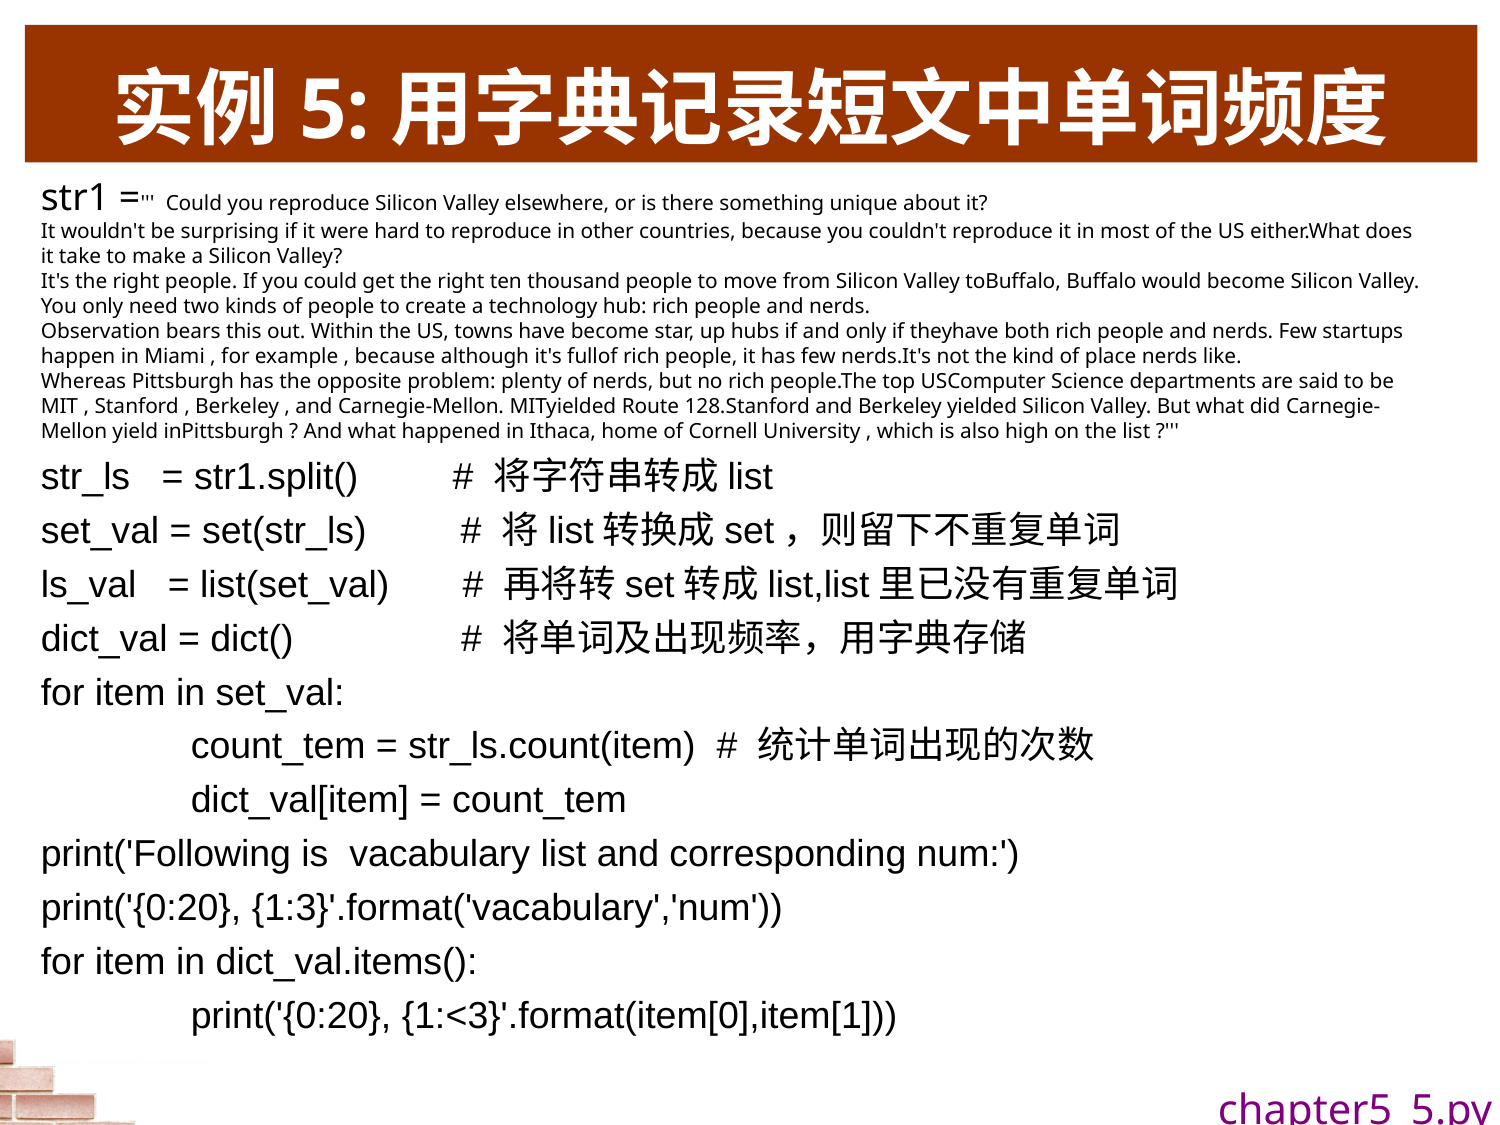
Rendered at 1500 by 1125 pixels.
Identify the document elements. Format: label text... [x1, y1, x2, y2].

picture [0, 992, 213, 1125]
title 实例5:用字典记录短文中单词频度 [24, 24, 1478, 163]
text_box str1 =''' Could you reproduce Silicon Valley elsewhere, or is there something unique about it? It wouldn't be surprising if it were hard to reproduce in other countries, because you couldn't reproduce it in most of the US either.What does it take to make a Silicon Valley? It's the right people. If you could get the right ten thousand people to move from Silicon Valley toBuffalo, Buffalo would become Silicon Valley. You only need two kinds of people to create a technology hub: rich people and nerds. Observation bears this out. Within the US, towns have become star, up hubs if and only if theyhave both rich people and nerds. Few startups happen in Miami , for example , because although it's fullof rich people, it has few nerds.It's not the kind of place nerds like. Whereas Pittsburgh has the opposite problem: plenty of nerds, but no rich people.The top USComputer Science departments are said to be MIT , Stanford , Berkeley , and Carnegie-Mellon. MITyielded Route 128.Stanford and Berkeley yielded Silicon Valley. But what did Carnegie-Mellon yield inPittsburgh ? And what happened in Ithaca, home of Cornell University , which is also high on the list ?''' str_ls = str1.split() # 将字符串转成list set_val = set(str_ls) # 将list转换成set，则留下不重复单词 ls_val = list(set_val) # 再将转set转成list,list里已没有重复单词 dict_val = dict() # 将单词及出现频率，用字典存储 for item in set_val: count_tem = str_ls.count(item) # 统计单词出现的次数 dict_val[item] = count_tem print('Following is vacabulary list and corresponding num:') print('{0:20}, {1:3}'.format('vacabulary','num')) for item in dict_val.items(): print('{0:20}, {1:<3}'.format(item[0],item[1])) [26, 165, 1445, 1044]
text_box chapter5_5.py [1203, 1075, 1500, 1125]
